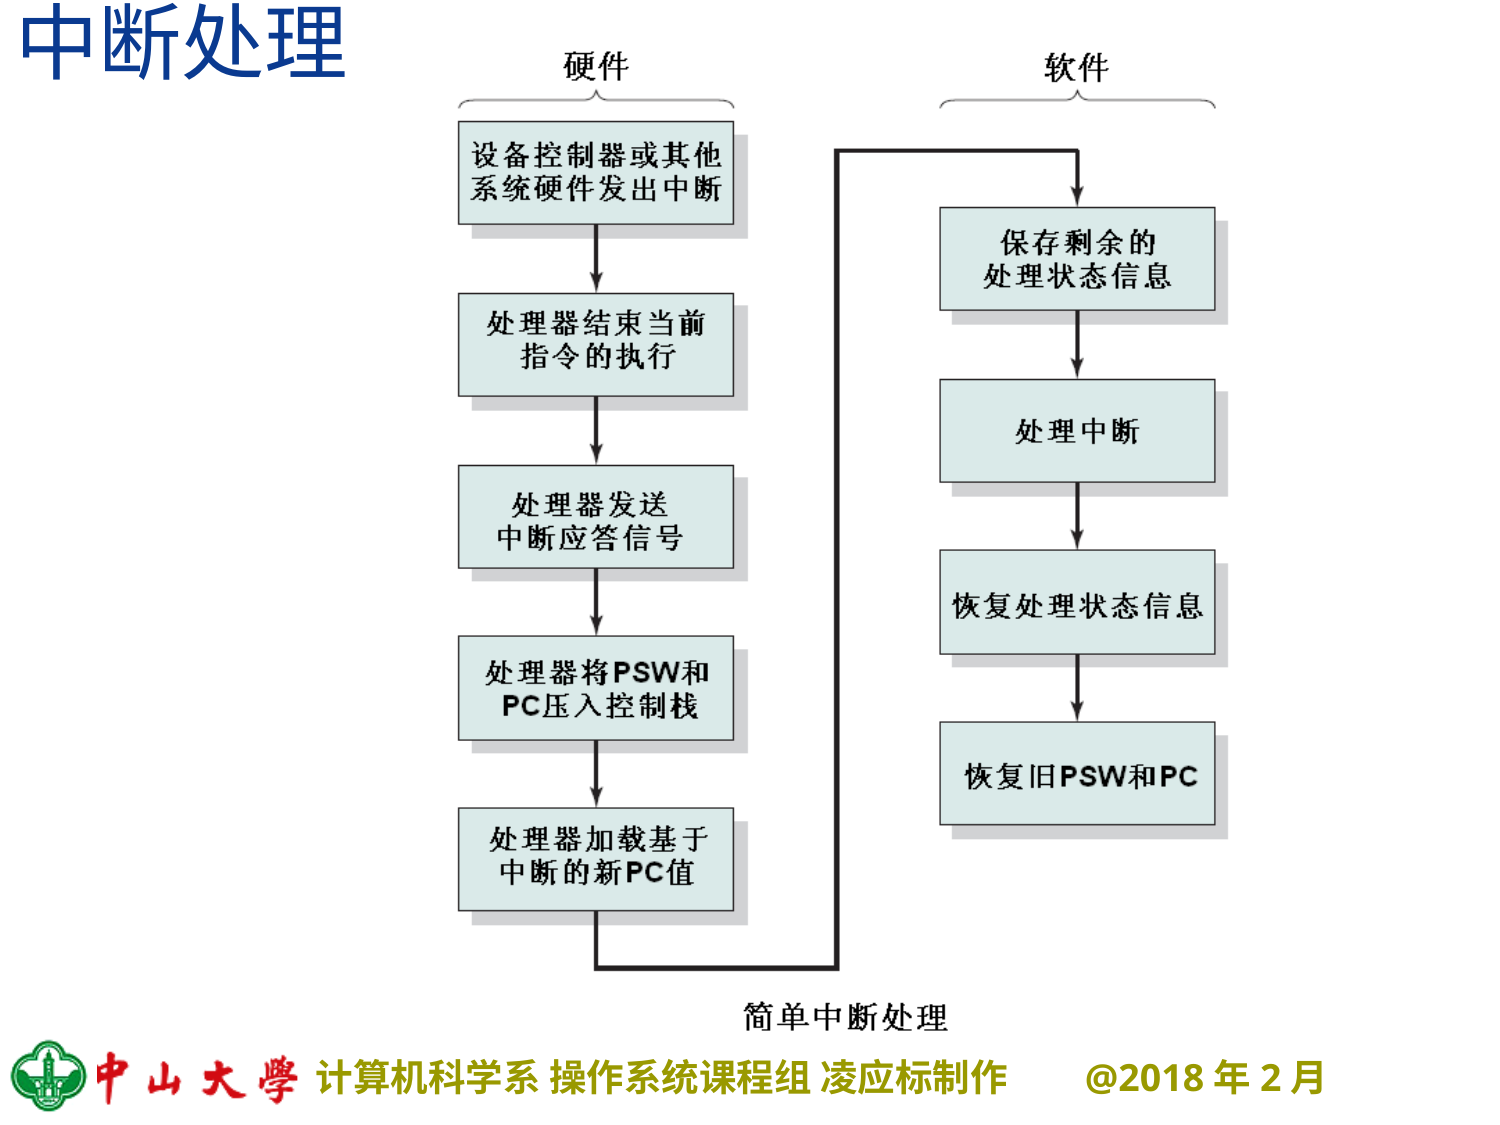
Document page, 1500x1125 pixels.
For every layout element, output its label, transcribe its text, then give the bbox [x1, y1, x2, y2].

title 中断处理 [0, 0, 1500, 98]
picture [0, 1037, 307, 1121]
picture [454, 42, 1232, 1036]
